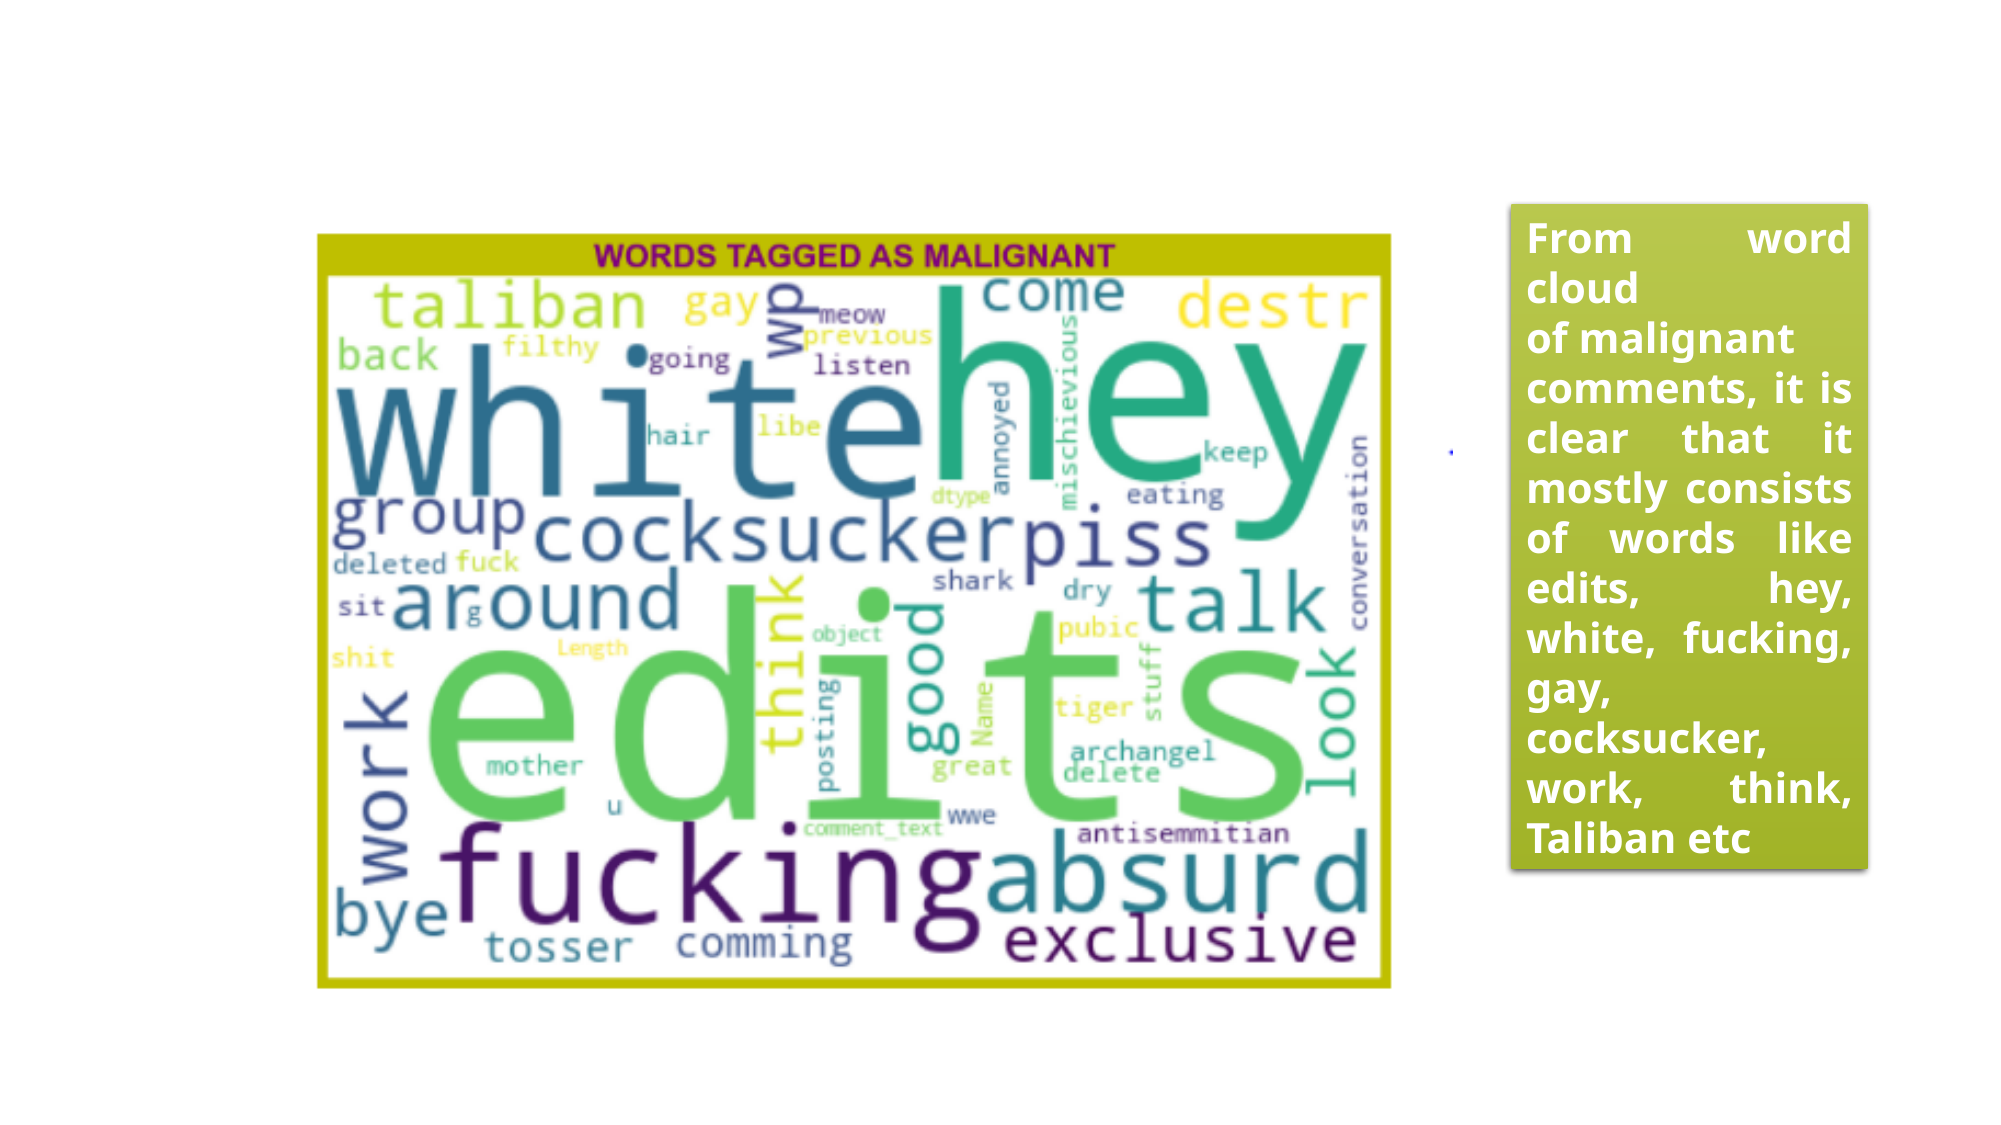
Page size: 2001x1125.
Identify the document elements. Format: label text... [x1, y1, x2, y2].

picture [285, 230, 1453, 1000]
text_box From word cloud of malignant comments, it is clear that it mostly consists of words like edits, hey, white, fucking, gay, cocksucker, work, think, Taliban etc [1511, 204, 1868, 869]
